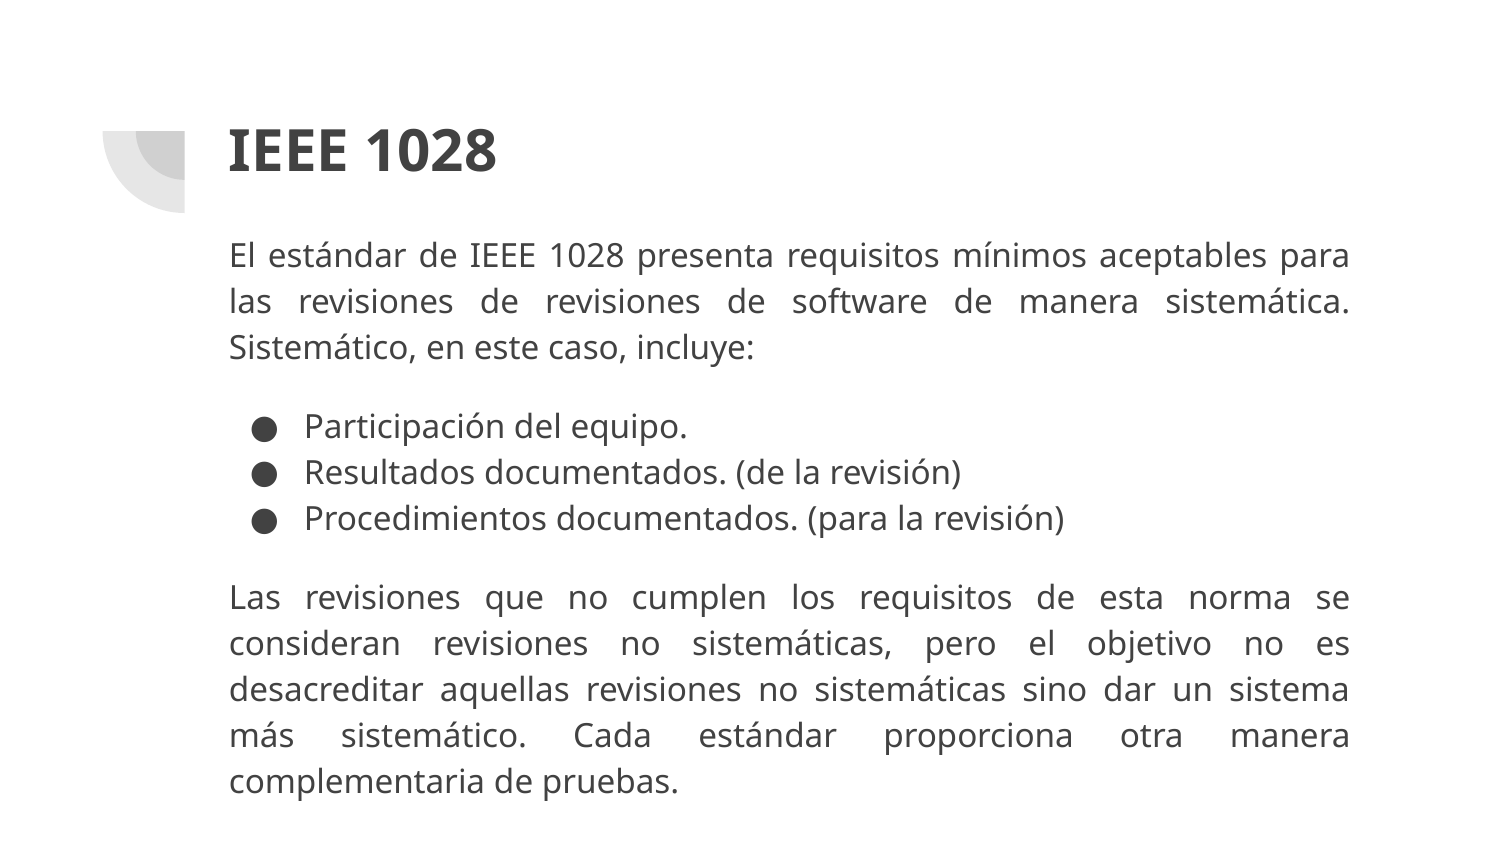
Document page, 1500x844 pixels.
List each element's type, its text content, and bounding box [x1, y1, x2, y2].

list El estándar de IEEE 1028 presenta requisitos mínimos aceptables para las revisiones de revisiones de software de manera sistemática. Sistemático, en este caso, incluye: Participación del equipo. Resultados documentados. (de la revisión) Procedimientos documentados. (para la revisión) Las revisiones que no cumplen los requisitos de esta norma se consideran revisiones no sistemáticas, pero el objetivo no es desacreditar aquellas revisiones no sistemáticas sino dar un sistema más sistemático. Cada estándar proporciona otra manera complementaria de pruebas. [213, 213, 1368, 810]
title IEEE 1028 [213, 98, 1368, 213]
